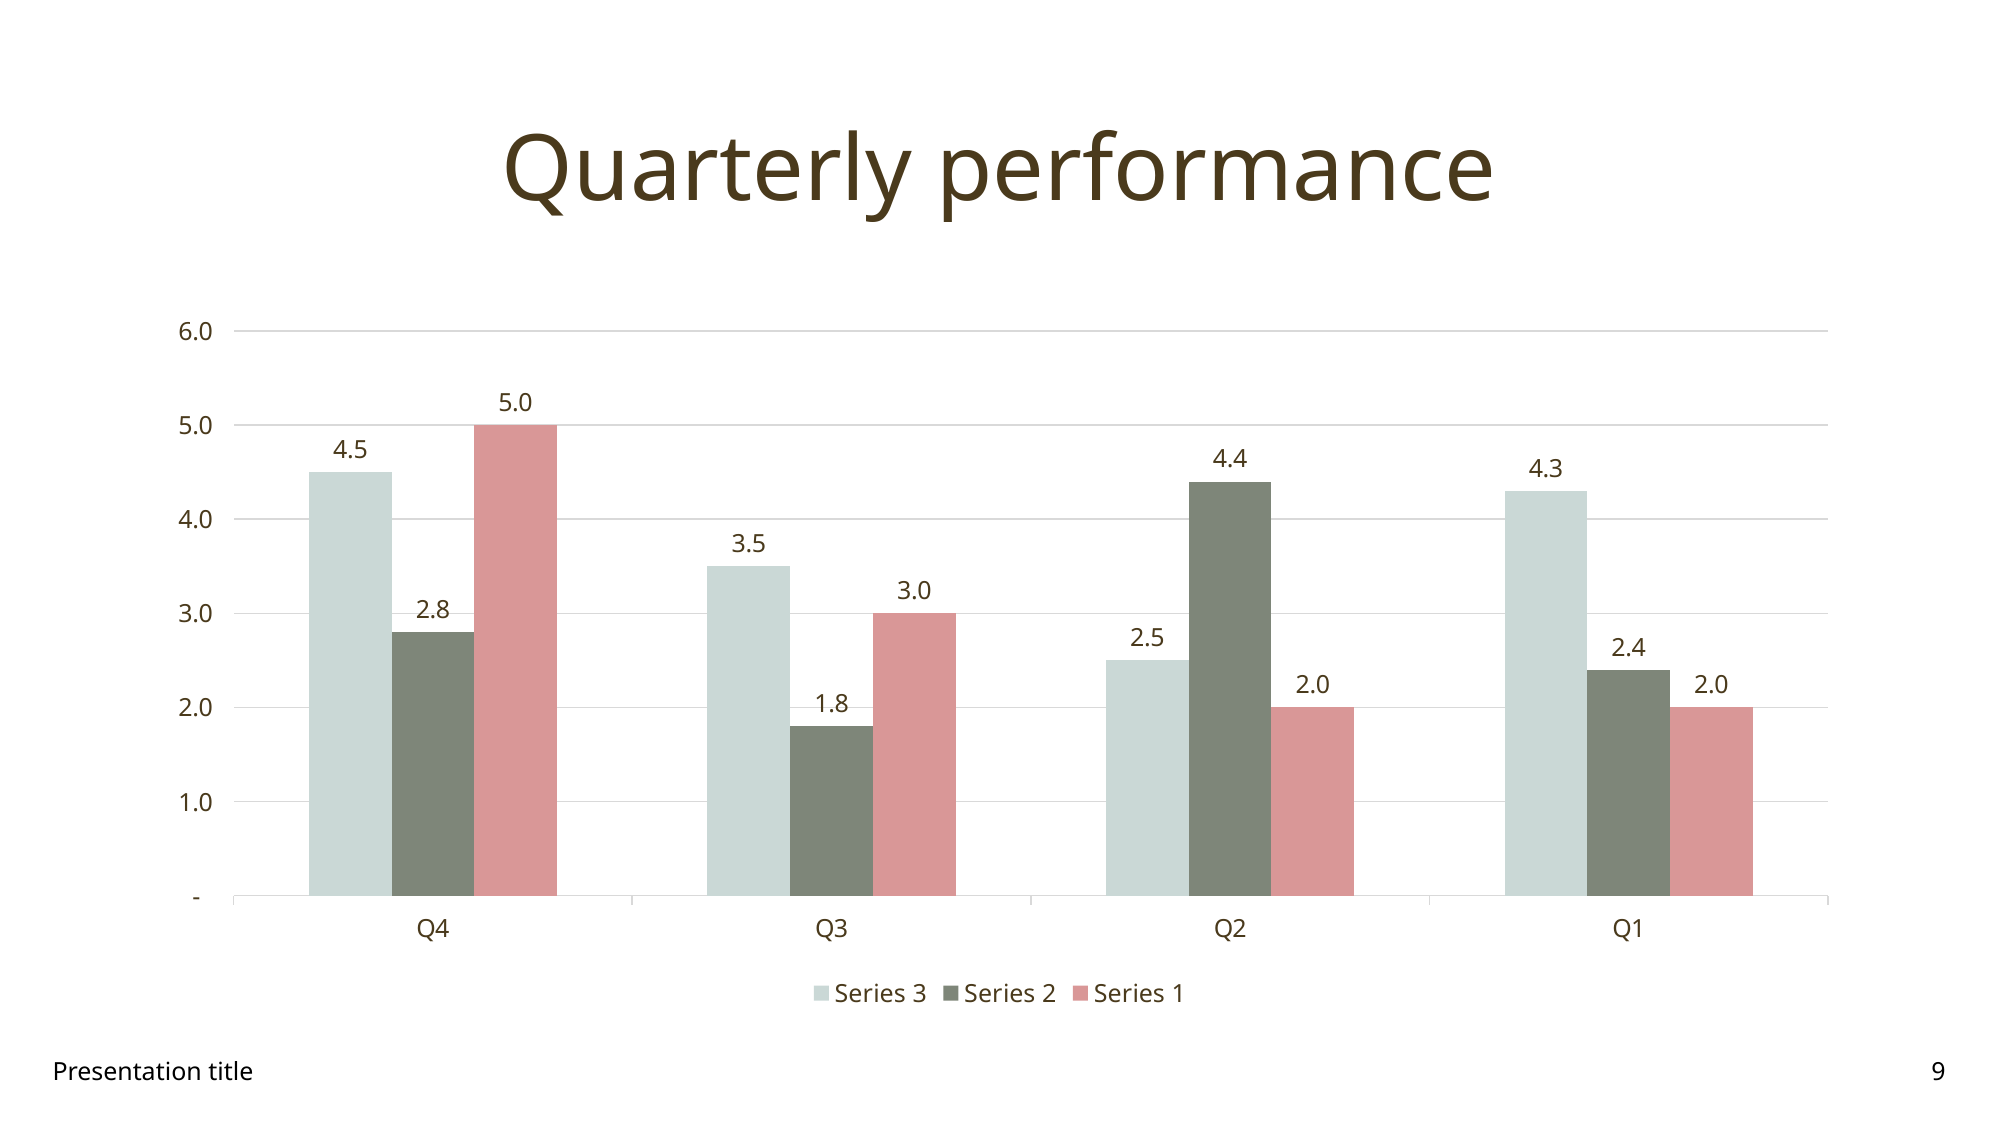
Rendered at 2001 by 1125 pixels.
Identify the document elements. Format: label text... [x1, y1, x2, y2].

slide_number 9 [1510, 1042, 1961, 1103]
title Quarterly performance [137, 62, 1863, 280]
footer Presentation title [37, 1042, 713, 1103]
chart [137, 299, 1863, 1017]
